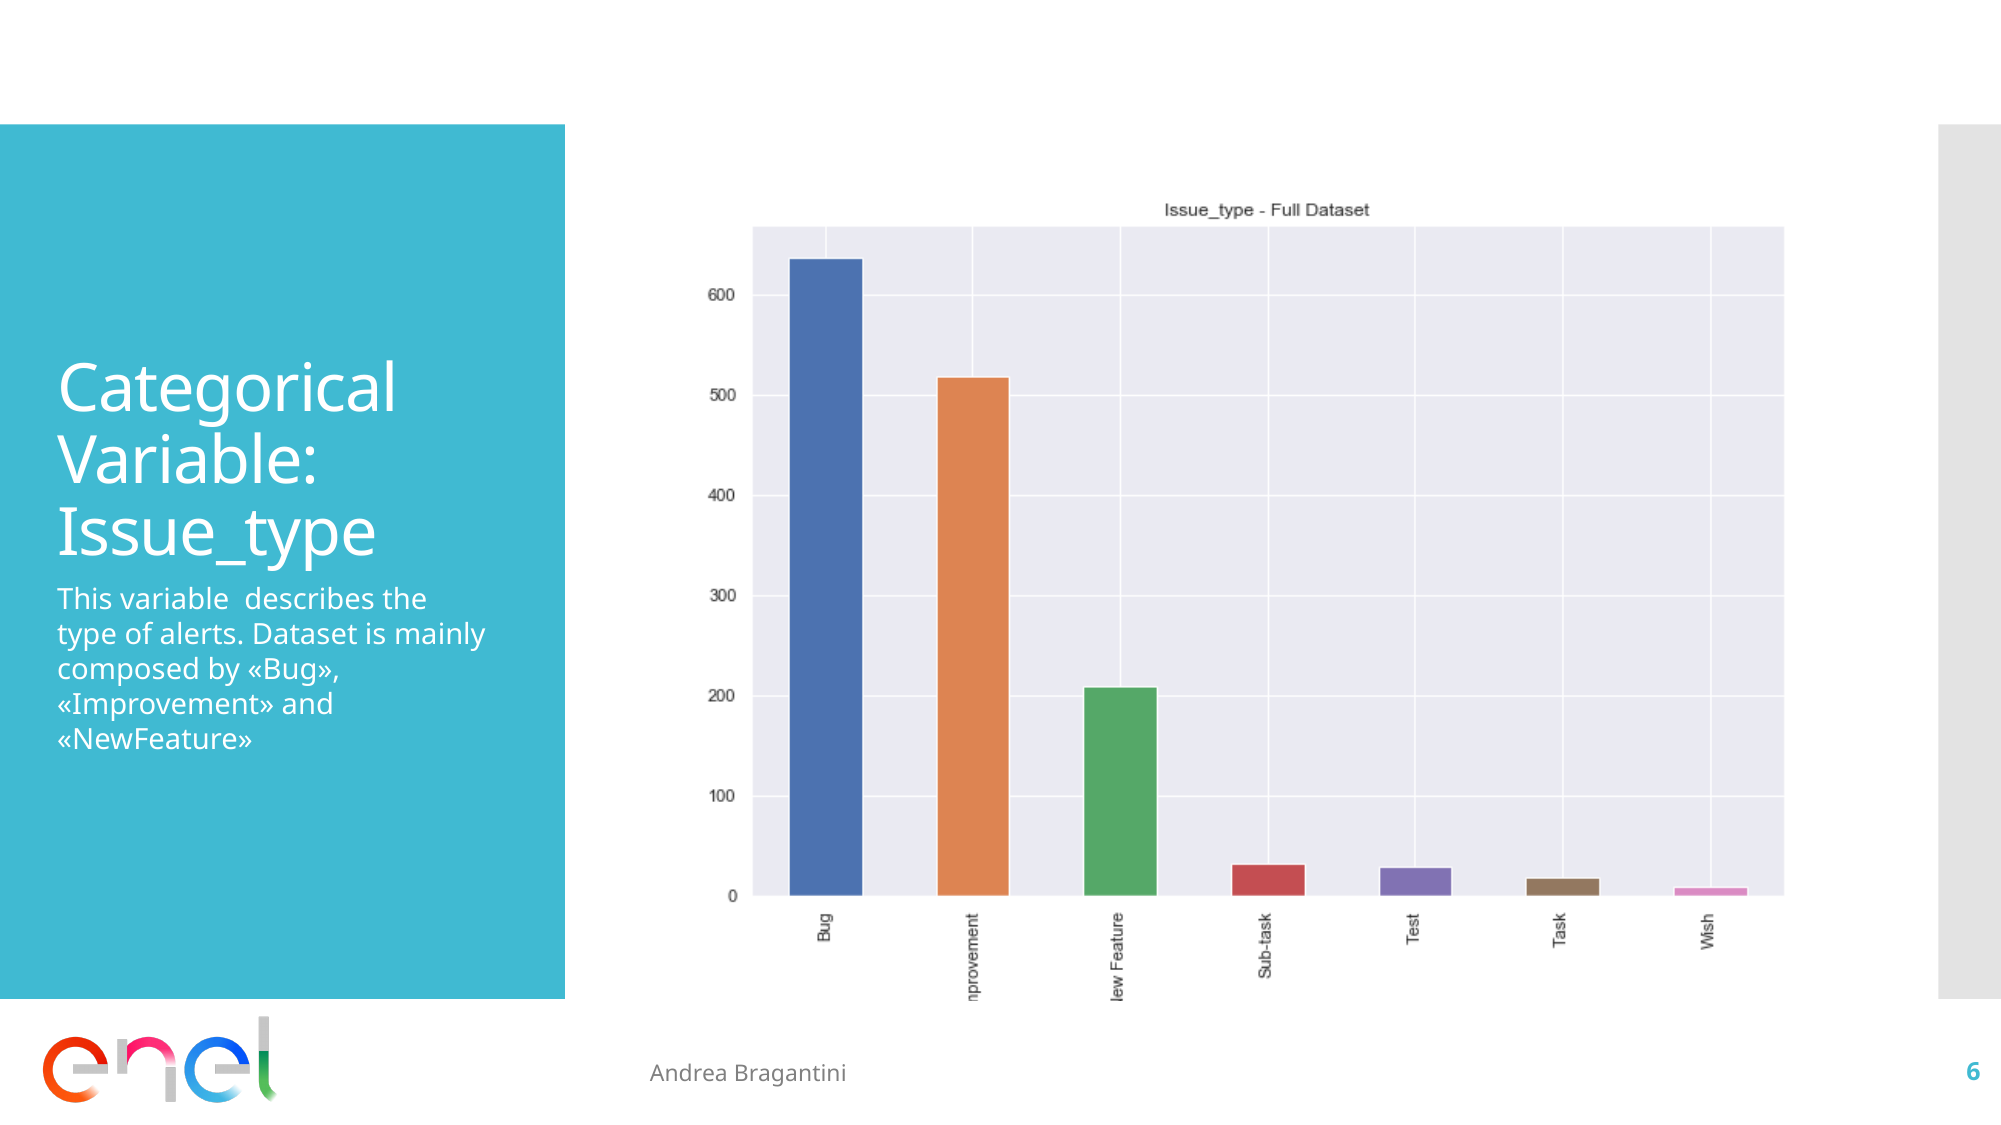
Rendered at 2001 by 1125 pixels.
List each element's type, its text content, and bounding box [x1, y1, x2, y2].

picture [585, 125, 1918, 1001]
list This variable describes the type of alerts. Dataset is mainly composed by «Bug», «Improvement» and «NewFeature» [41, 573, 507, 954]
footer Andrea Bragantini [634, 1042, 1605, 1103]
picture [41, 1016, 278, 1103]
slide_number 6 [1744, 1042, 1996, 1103]
title Categorical Variable: Issue_type [41, 187, 507, 573]
